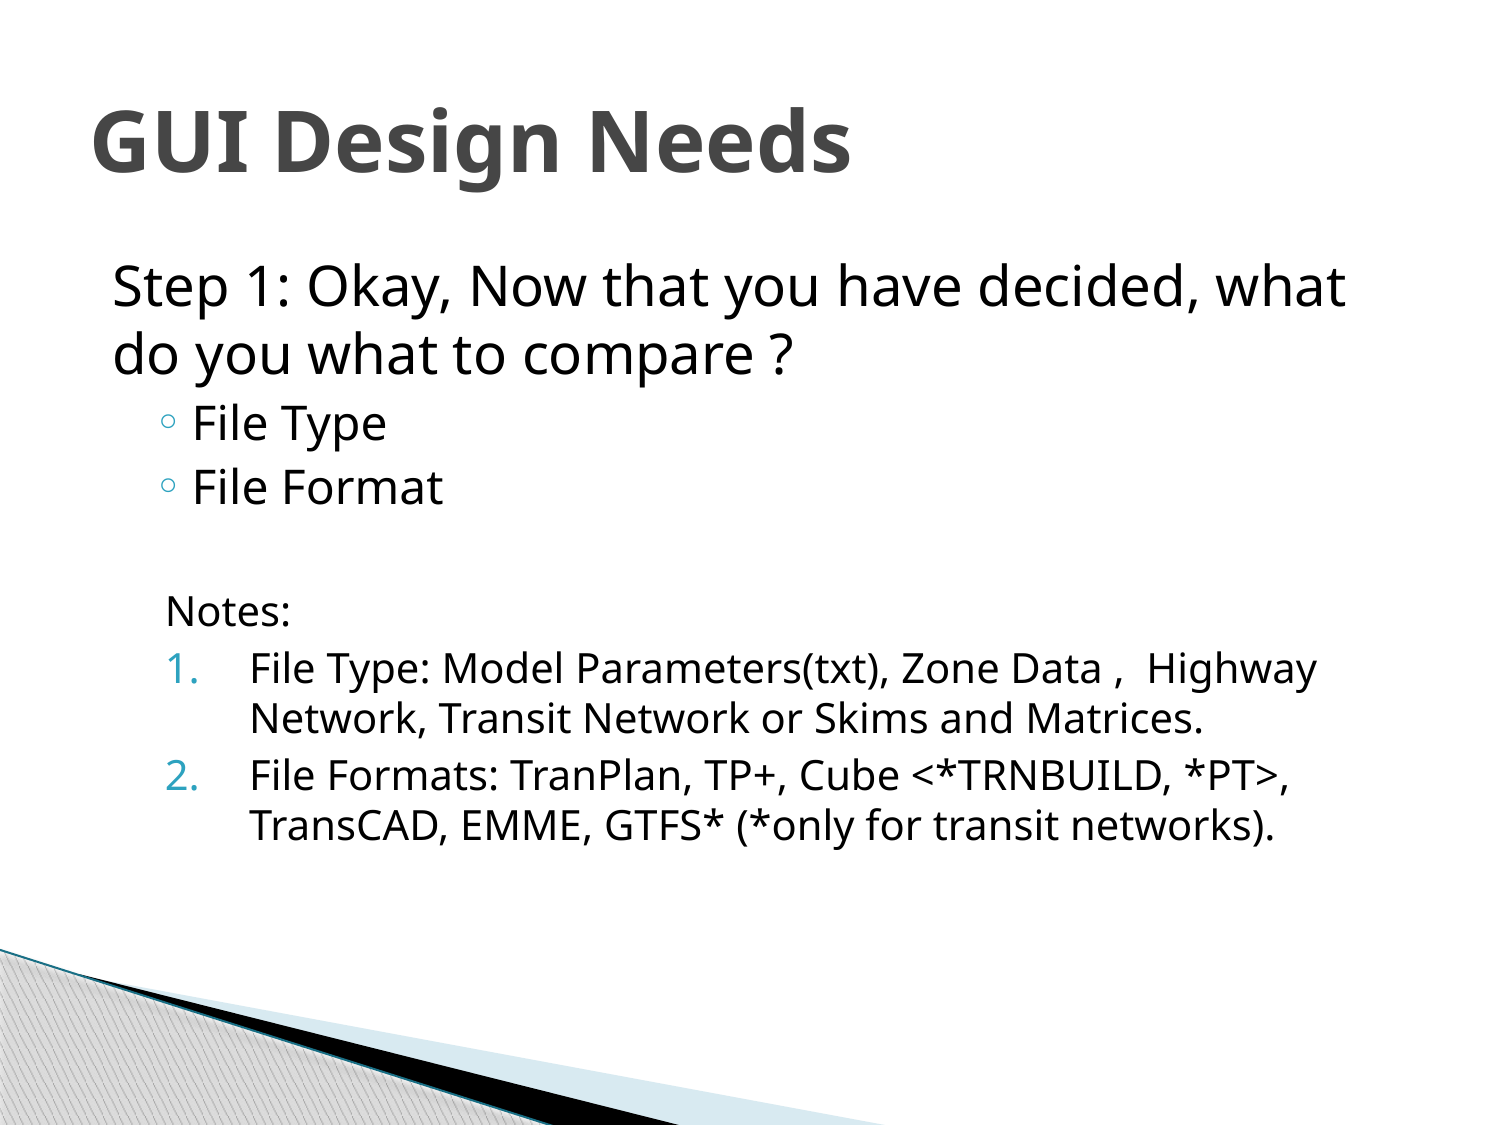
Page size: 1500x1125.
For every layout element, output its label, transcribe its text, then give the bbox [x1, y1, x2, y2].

list Step 1: Okay, Now that you have decided, what do you what to compare ? File Type File Format Notes: File Type: Model Parameters(txt), Zone Data , Highway Network, Transit Network or Skims and Matrices. File Formats: TranPlan, TP+, Cube <*TRNBUILD, *PT>, TransCAD, EMME, GTFS* (*only for transit networks). [75, 243, 1425, 986]
title GUI Design Needs [75, 45, 1425, 233]
